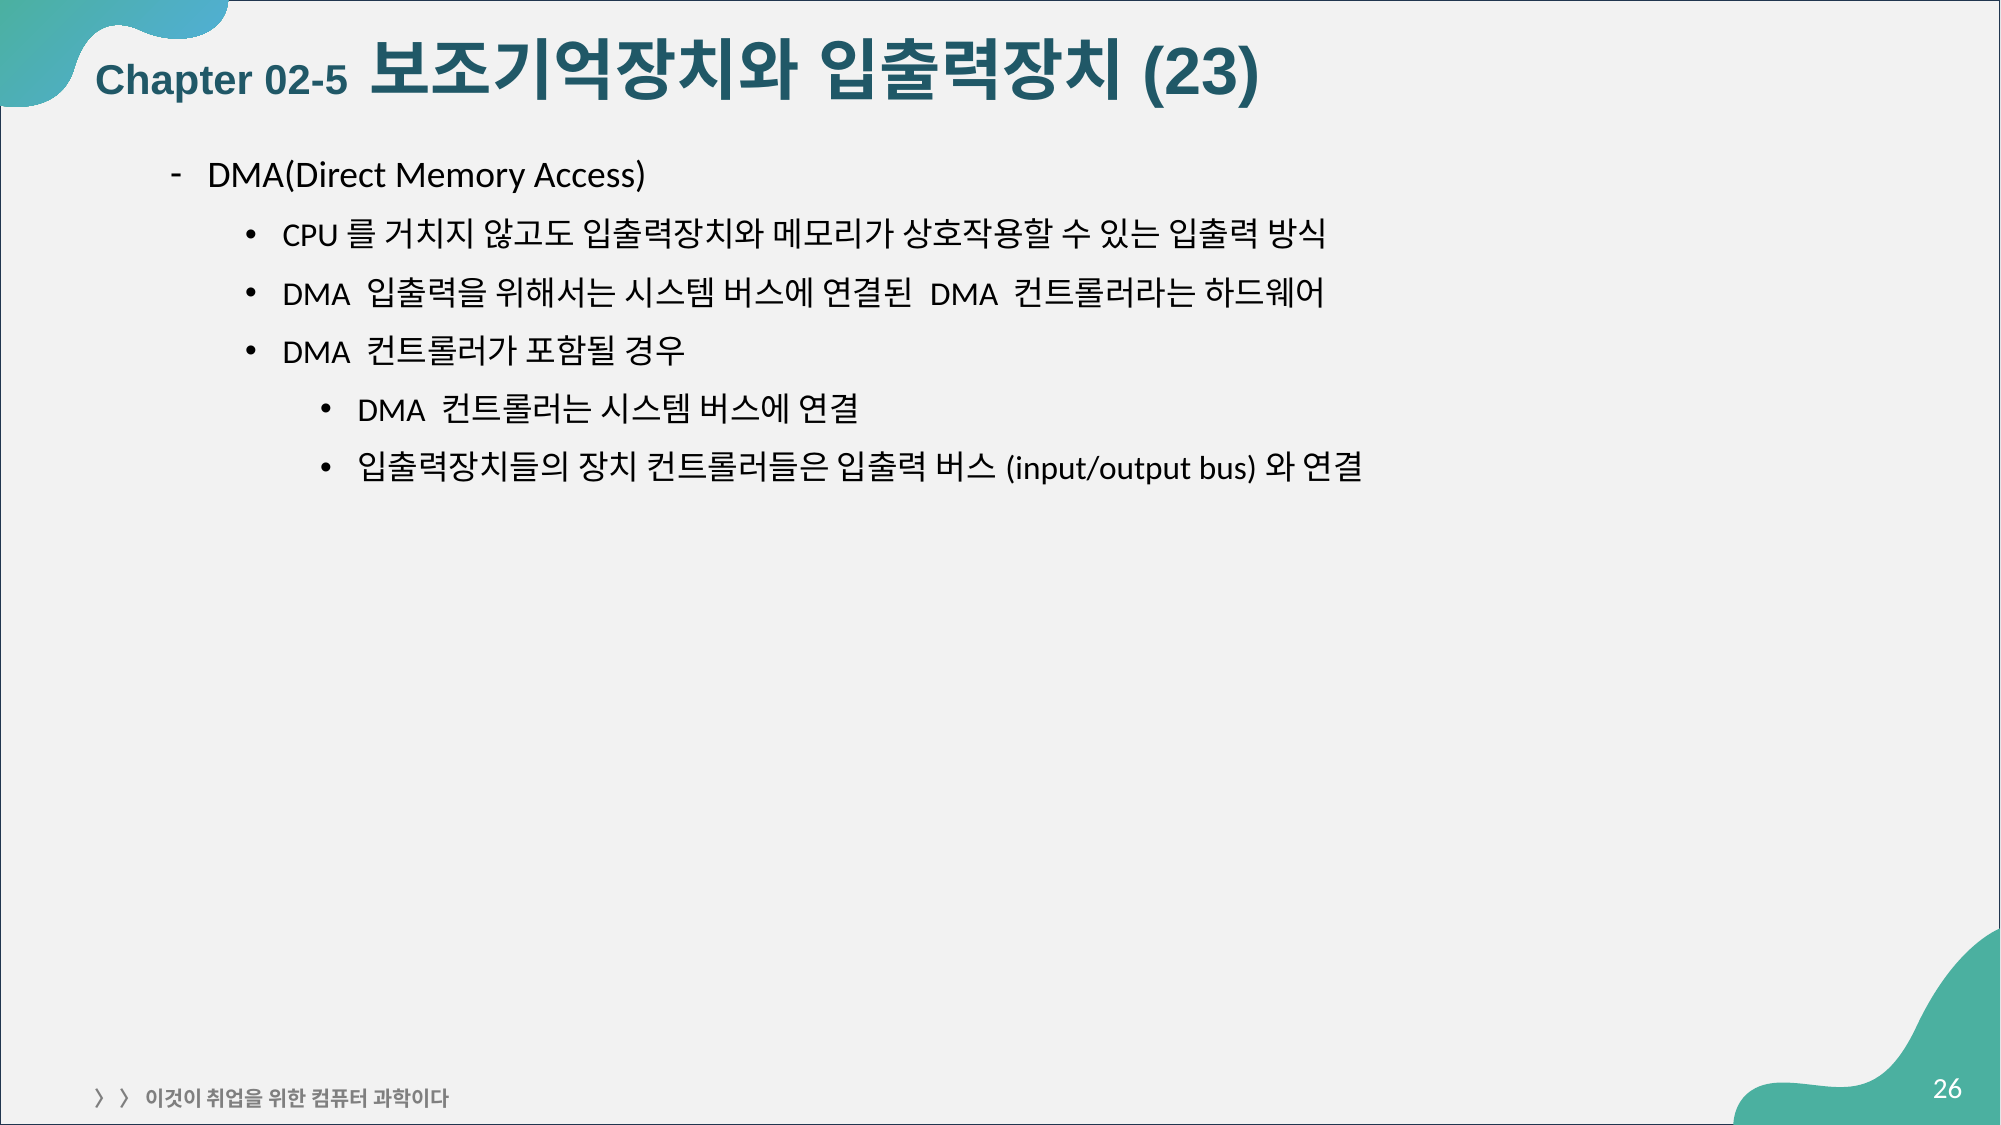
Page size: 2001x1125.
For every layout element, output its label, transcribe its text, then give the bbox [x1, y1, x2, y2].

title Chapter 02-5 보조기억장치와 입출력장치(23) [79, 17, 1931, 128]
list DMA(Direct Memory Access) CPU를 거치지 않고도 입출력장치와 메모리가 상호작용할 수 있는 입출력 방식 DMA 입출력을 위해서는 시스템 버스에 연결된 DMA 컨트롤러라는 하드웨어 DMA 컨트롤러가 포함될 경우 DMA 컨트롤러는 시스템 버스에 연결 입출력장치들의 장치 컨트롤러들은 입출력 버스(input/output bus)와 연결 [79, 133, 1931, 1035]
slide_number ‹#› [1917, 1061, 1984, 1122]
footer 〉 〉 이것이 취업을 위한 컴퓨터 과학이다 [79, 1078, 755, 1114]
